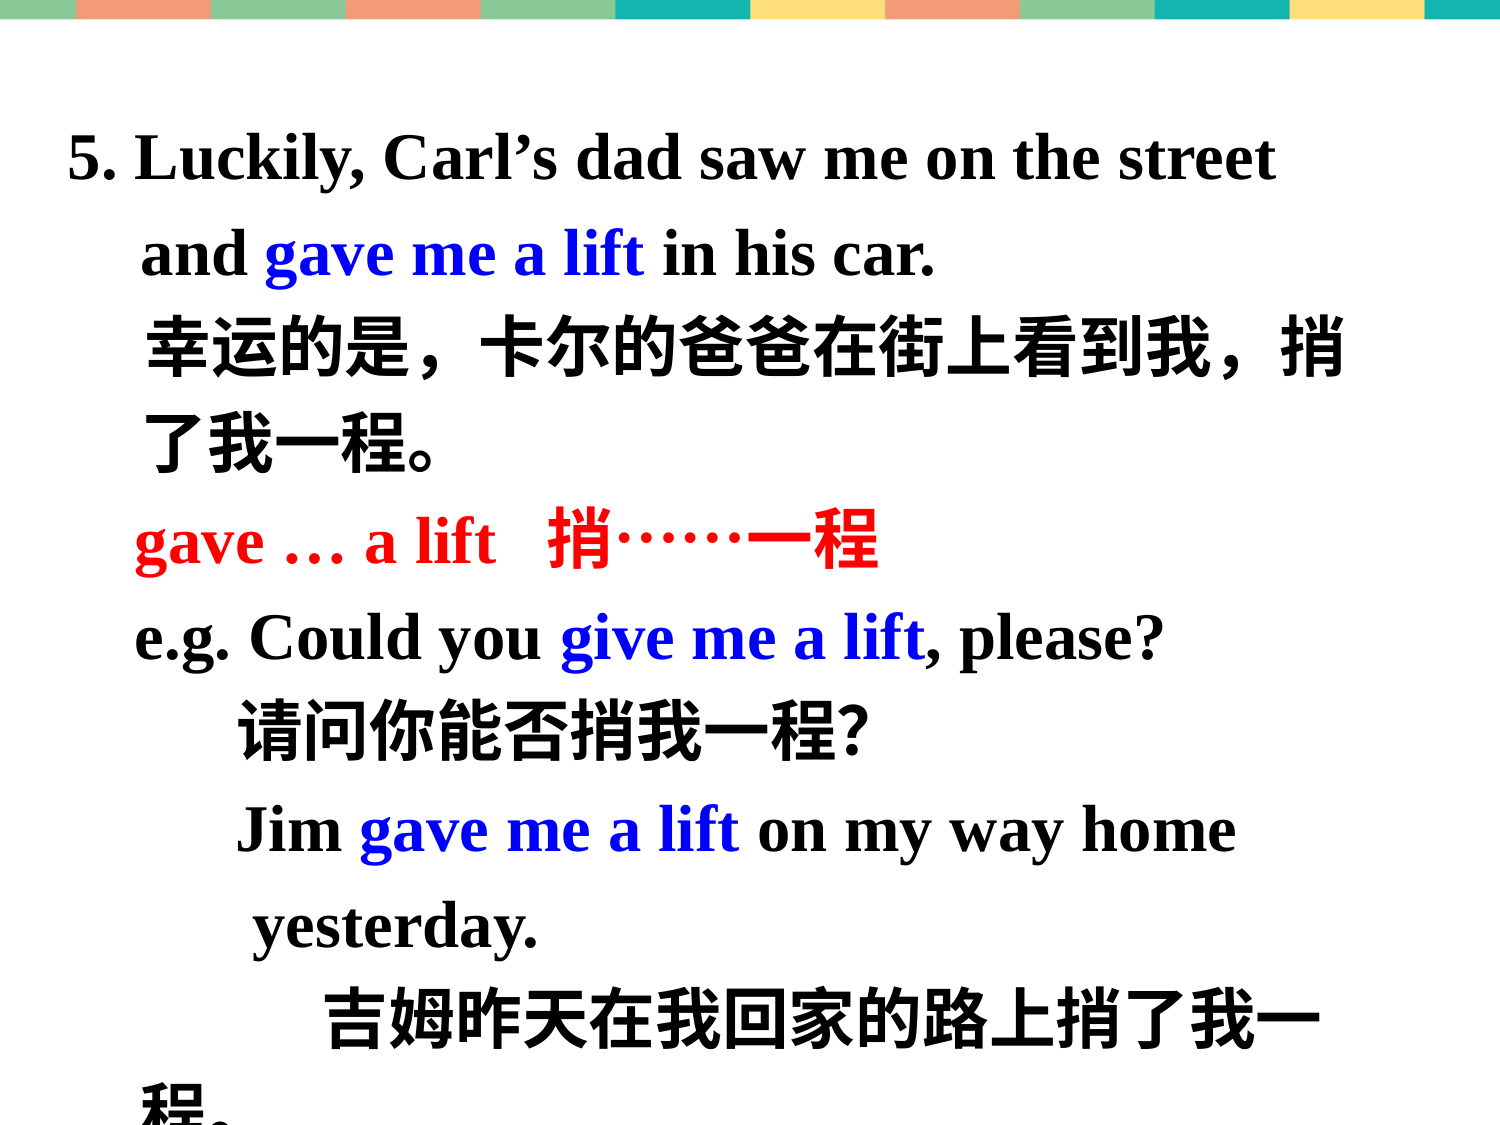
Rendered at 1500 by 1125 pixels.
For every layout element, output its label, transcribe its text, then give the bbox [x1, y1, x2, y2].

picture [0, 0, 1500, 1125]
text_box 5. Luckily, Carl’s dad saw me on the street and gave me a lift in his car. 幸运的是，卡尔的爸爸在街上看到我，捎了我一程。 gave … a lift 捎……一程 e.g. Could you give me a lift, please? 请问你能否捎我一程？ Jim gave me a lift on my way home yesterday. 吉姆昨天在我回家的路上捎了我一程。 [53, 89, 1412, 1125]
